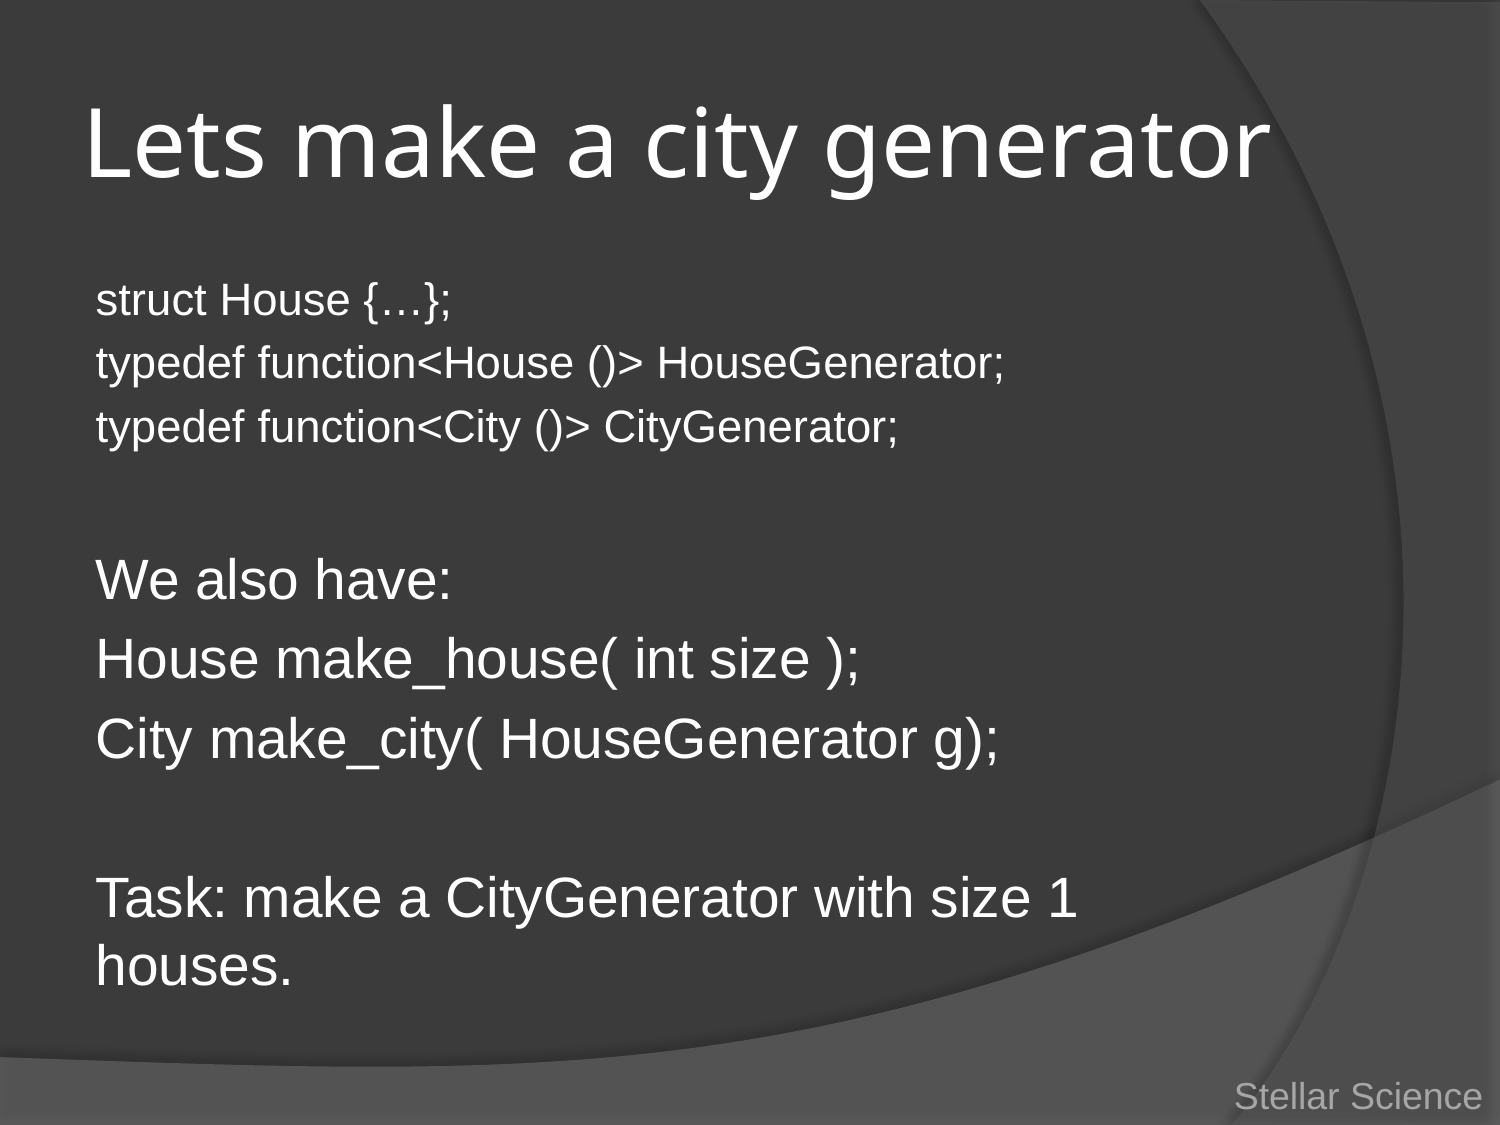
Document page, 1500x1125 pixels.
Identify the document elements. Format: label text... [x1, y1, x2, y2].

list struct House {…}; typedef function<House ()> HouseGenerator; typedef function<City ()> CityGenerator; We also have: House make_house( int size ); City make_city( HouseGenerator g); Task: make a CityGenerator with size 1 houses. [75, 262, 1300, 1005]
text_box Stellar Science [1218, 1064, 1499, 1125]
title Lets make a city generator [75, 45, 1300, 233]
